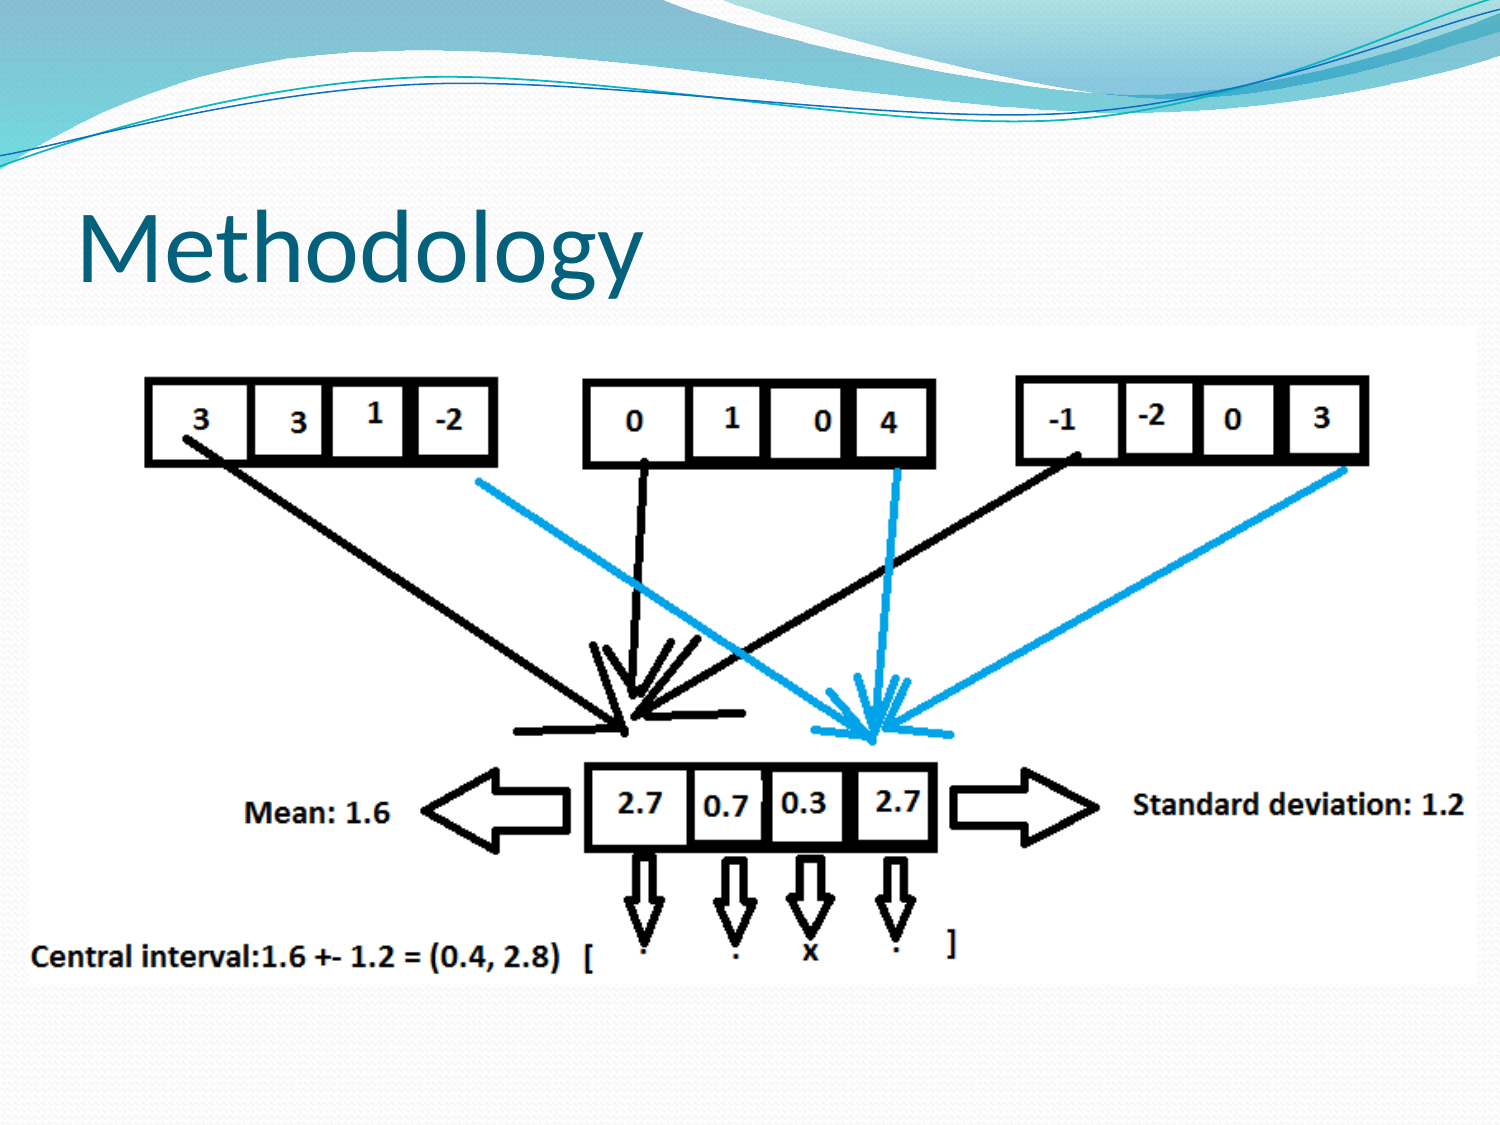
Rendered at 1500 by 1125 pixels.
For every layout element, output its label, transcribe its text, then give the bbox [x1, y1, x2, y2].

picture [29, 325, 1477, 984]
title Methodology [75, 115, 1425, 303]
